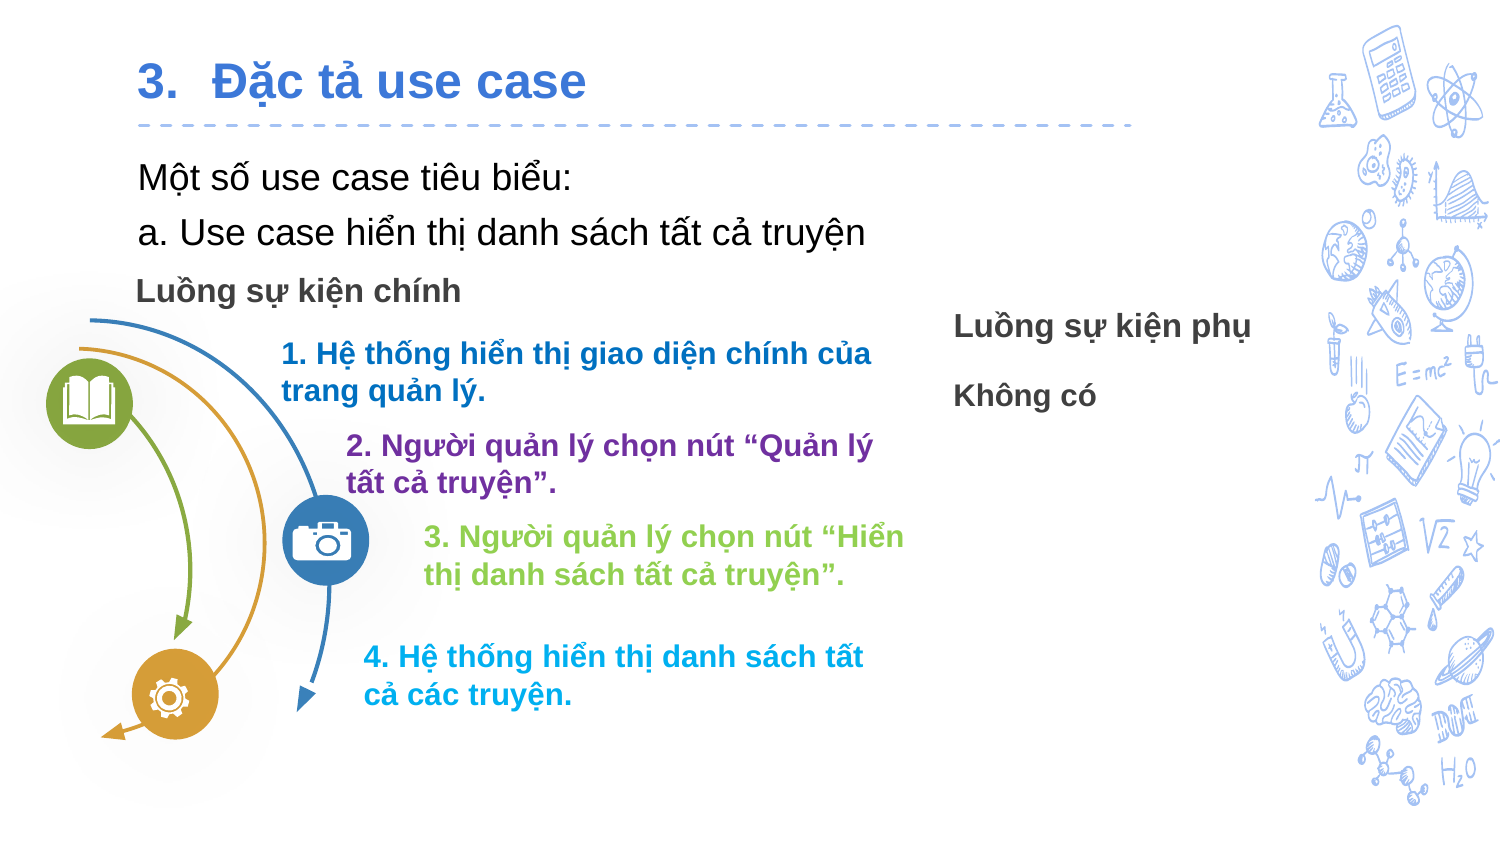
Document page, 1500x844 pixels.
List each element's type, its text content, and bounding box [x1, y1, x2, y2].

text_box Luồng sự kiện chính [120, 261, 582, 317]
text_box 4. Hệ thống hiển thị danh sách tất cả các truyện. [348, 629, 892, 719]
text_box [336, 519, 354, 563]
text_box Luồng sự kiện phụ [938, 296, 1400, 352]
title Đặc tả use case [122, 26, 1130, 124]
list Một số use case tiêu biểu: [122, 137, 1130, 192]
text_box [0, 318, 332, 844]
text_box a. Use case hiển thị danh sách tất cả truyện [122, 192, 1130, 274]
text_box 3. Người quản lý chọn nút “Hiển thị danh sách tất cả truyện”. [409, 509, 936, 599]
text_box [0, 346, 193, 794]
text_box 2. Người quản lý chọn nút “Quản lý tất cả truyện”. [336, 417, 892, 508]
text_box 1. Hệ thống hiển thị giao diện chính của trang quản lý. [336, 325, 939, 416]
text_box Không có [938, 367, 1427, 420]
